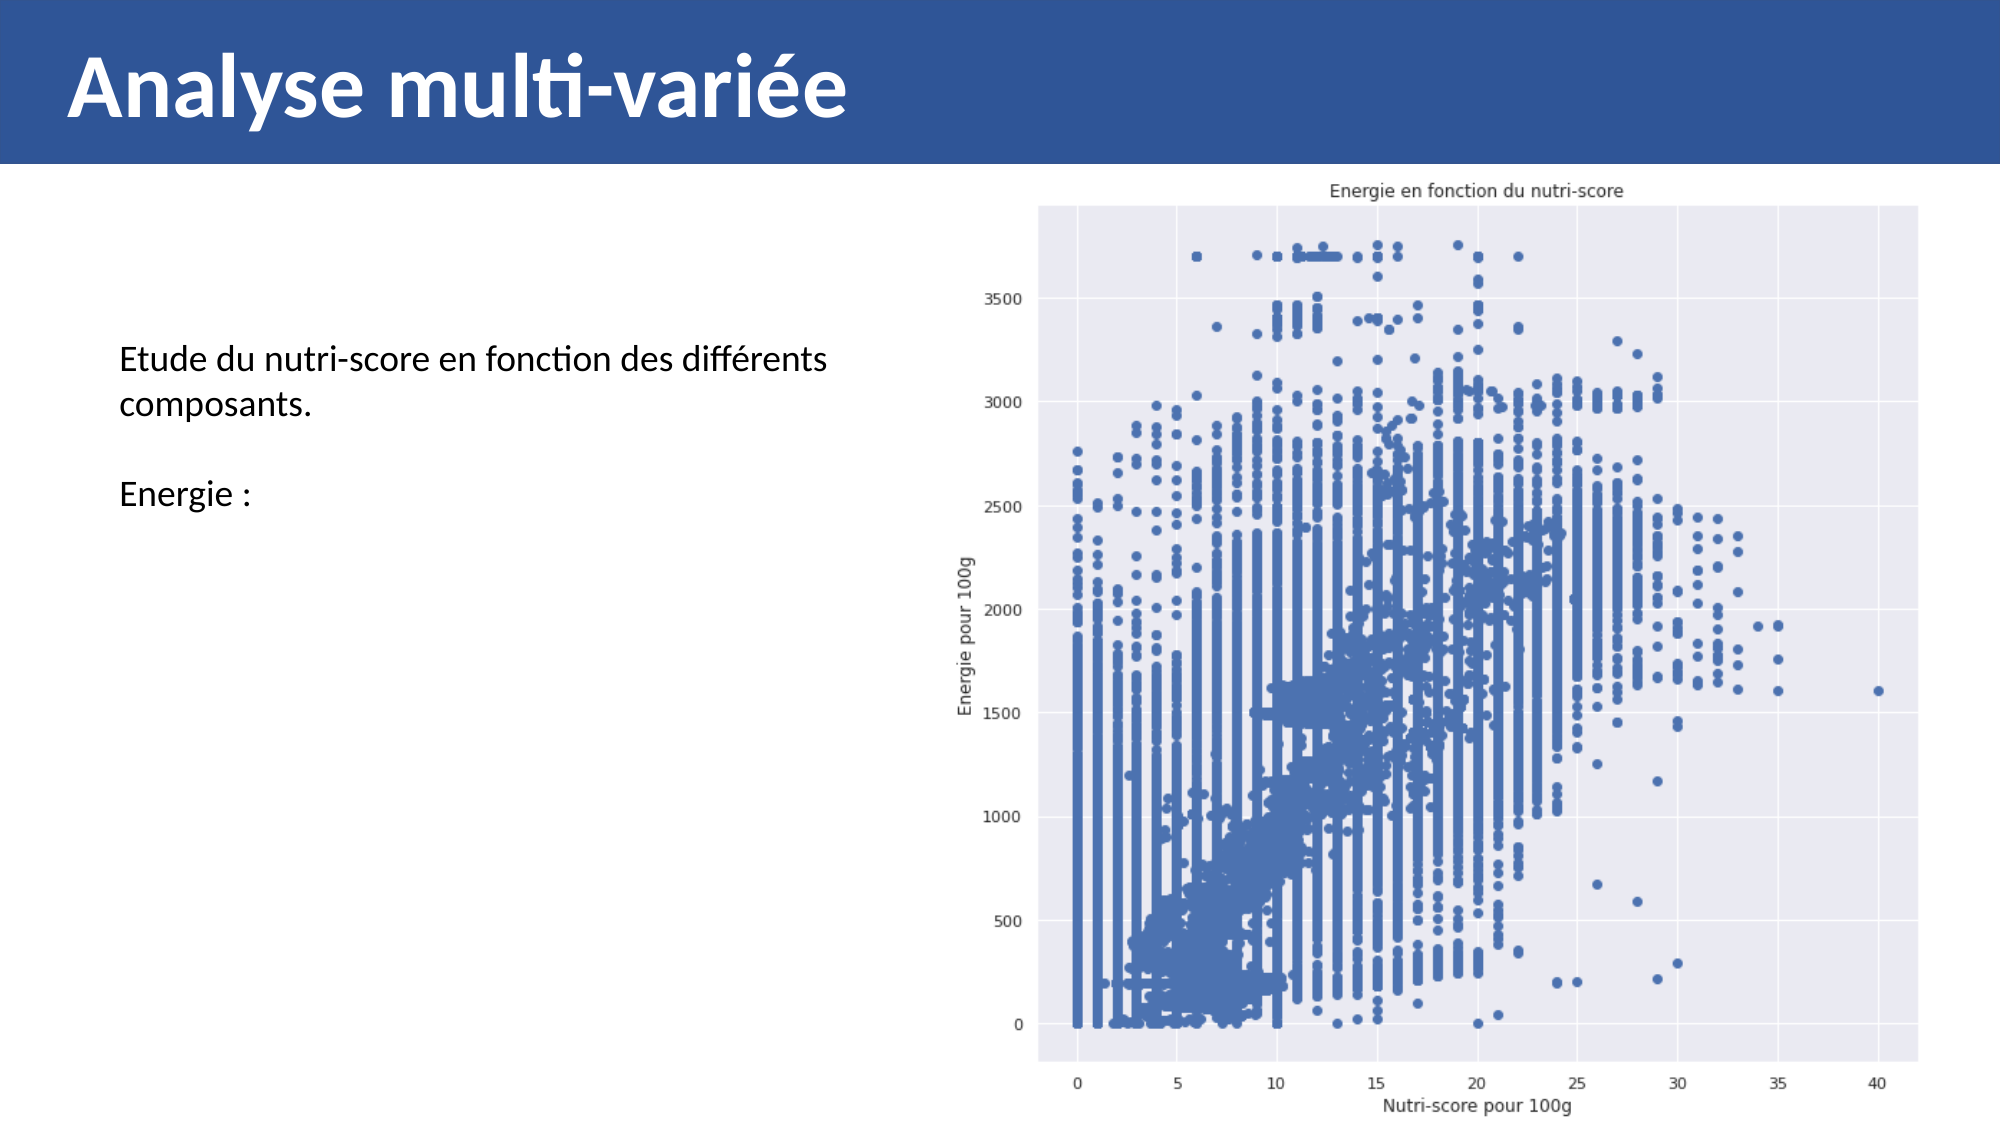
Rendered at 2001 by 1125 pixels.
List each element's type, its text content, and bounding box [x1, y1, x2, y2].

text_box Etude du nutri-score en fonction des différents composants. Energie : [104, 326, 888, 521]
text_box Analyse multi-variée [52, 18, 913, 144]
text_box [0, 0, 2000, 164]
picture [948, 173, 1927, 1125]
